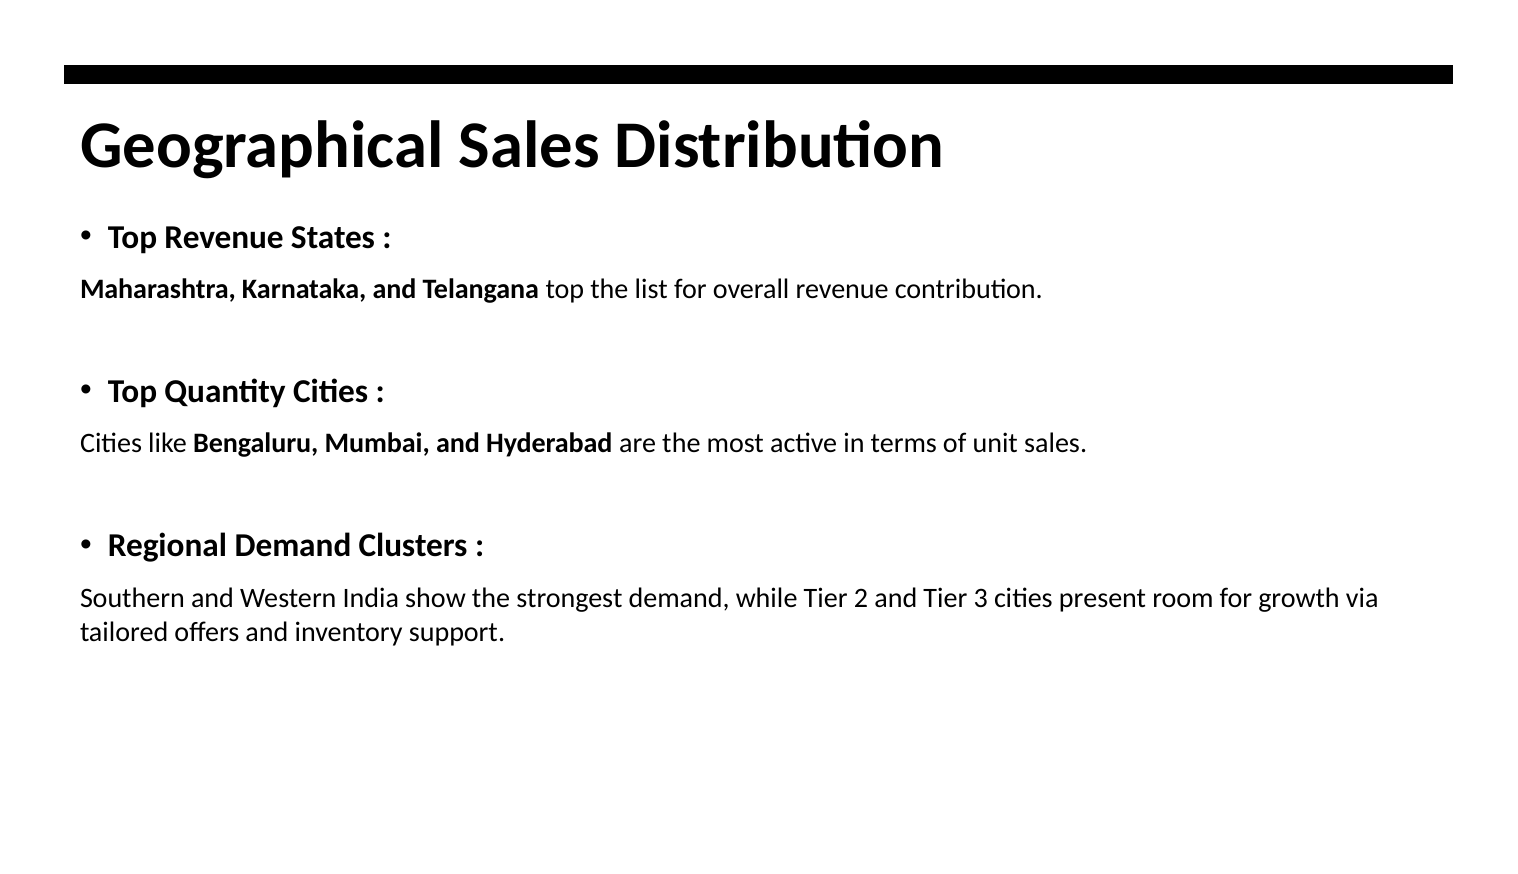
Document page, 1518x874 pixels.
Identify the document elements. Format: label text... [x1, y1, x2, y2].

title Geographical Sales Distribution [64, 93, 1454, 194]
list Top Revenue States : Maharashtra, Karnataka, and Telangana top the list for overall revenue contribution. Top Quantity Cities : Cities like Bengaluru, Mumbai, and Hyderabad are the most active in terms of unit sales. Regional Demand Clusters : Southern and Western India show the strongest demand, while Tier 2 and Tier 3 cities present room for growth via tailored offers and inventory support. [64, 207, 1454, 809]
